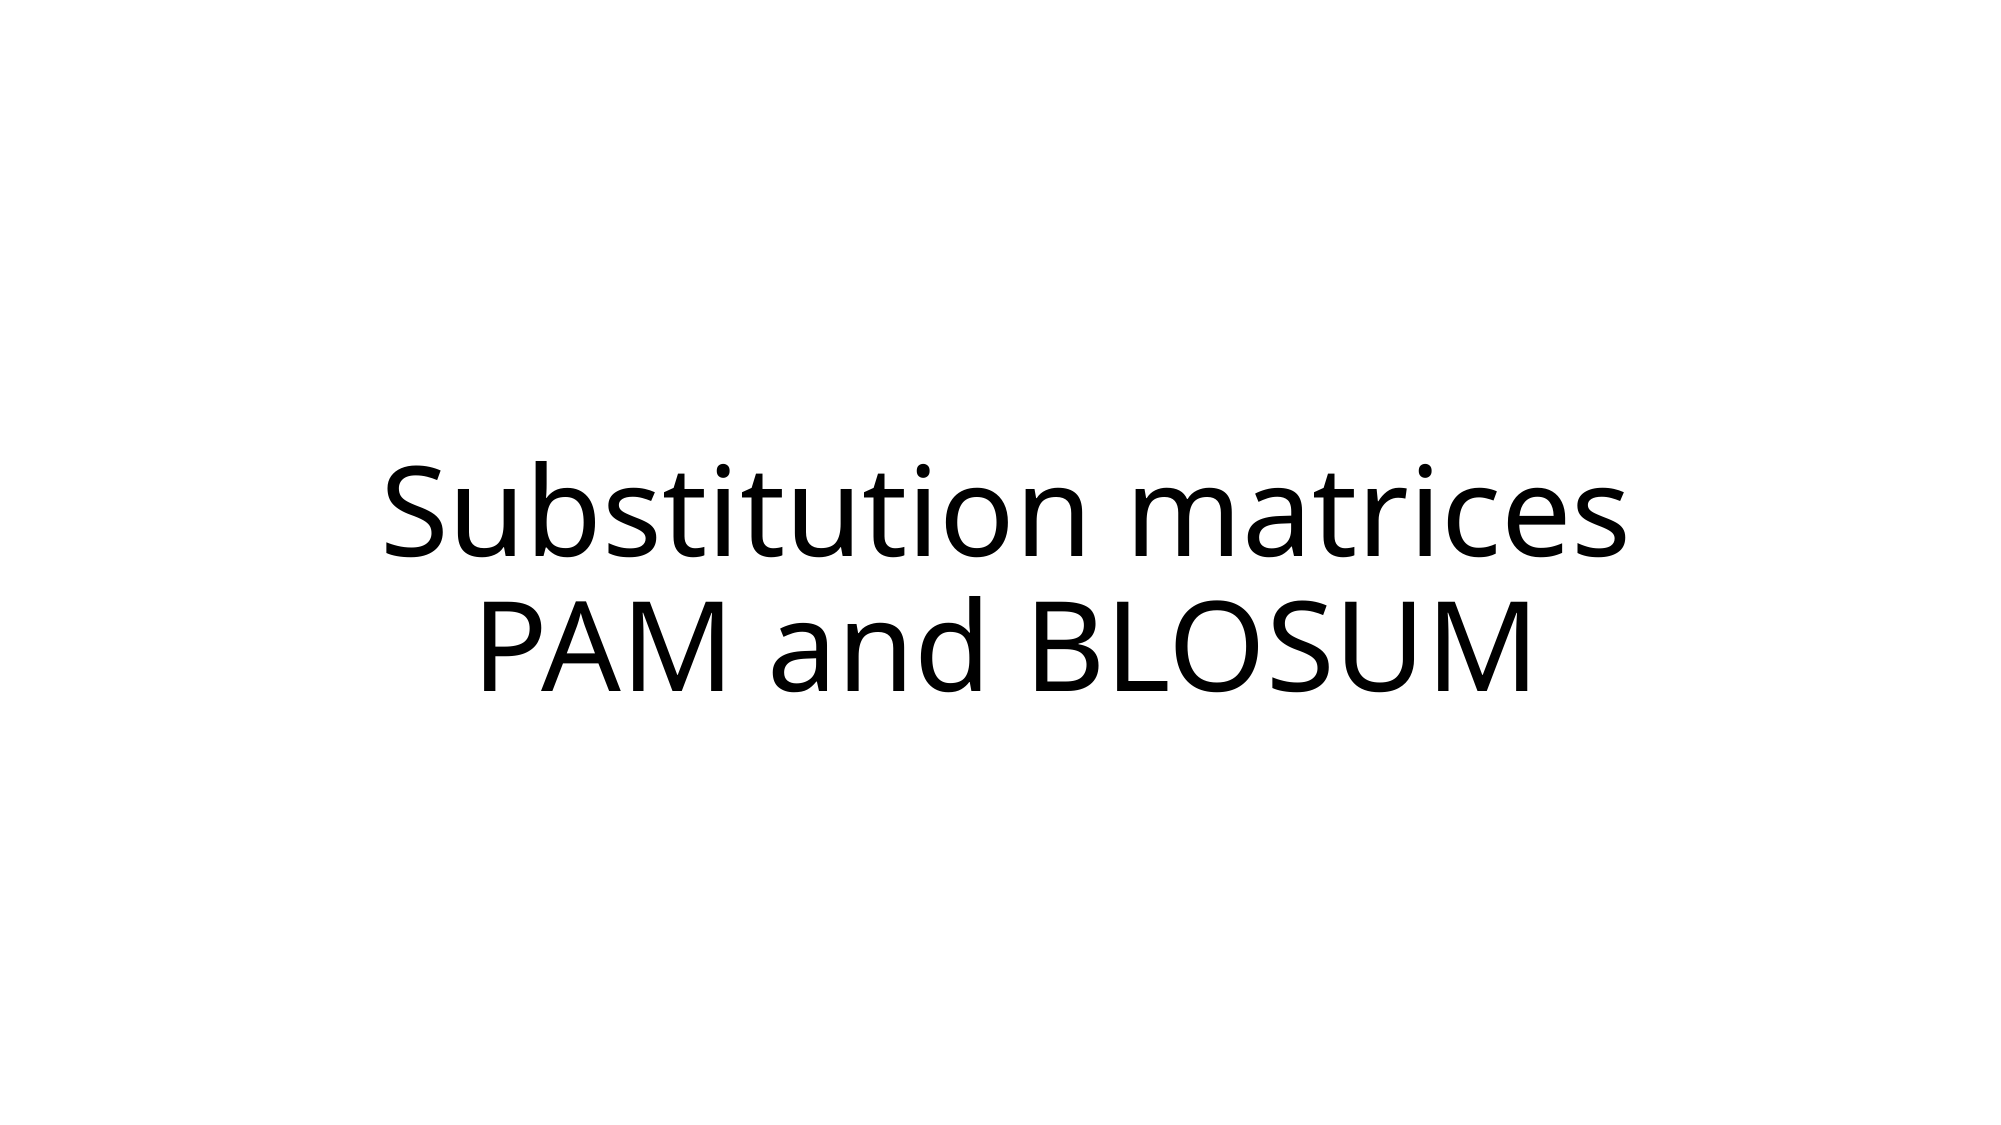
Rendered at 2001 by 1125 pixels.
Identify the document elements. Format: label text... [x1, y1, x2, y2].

title Substitution matrices PAM and BLOSUM [256, 334, 1757, 726]
